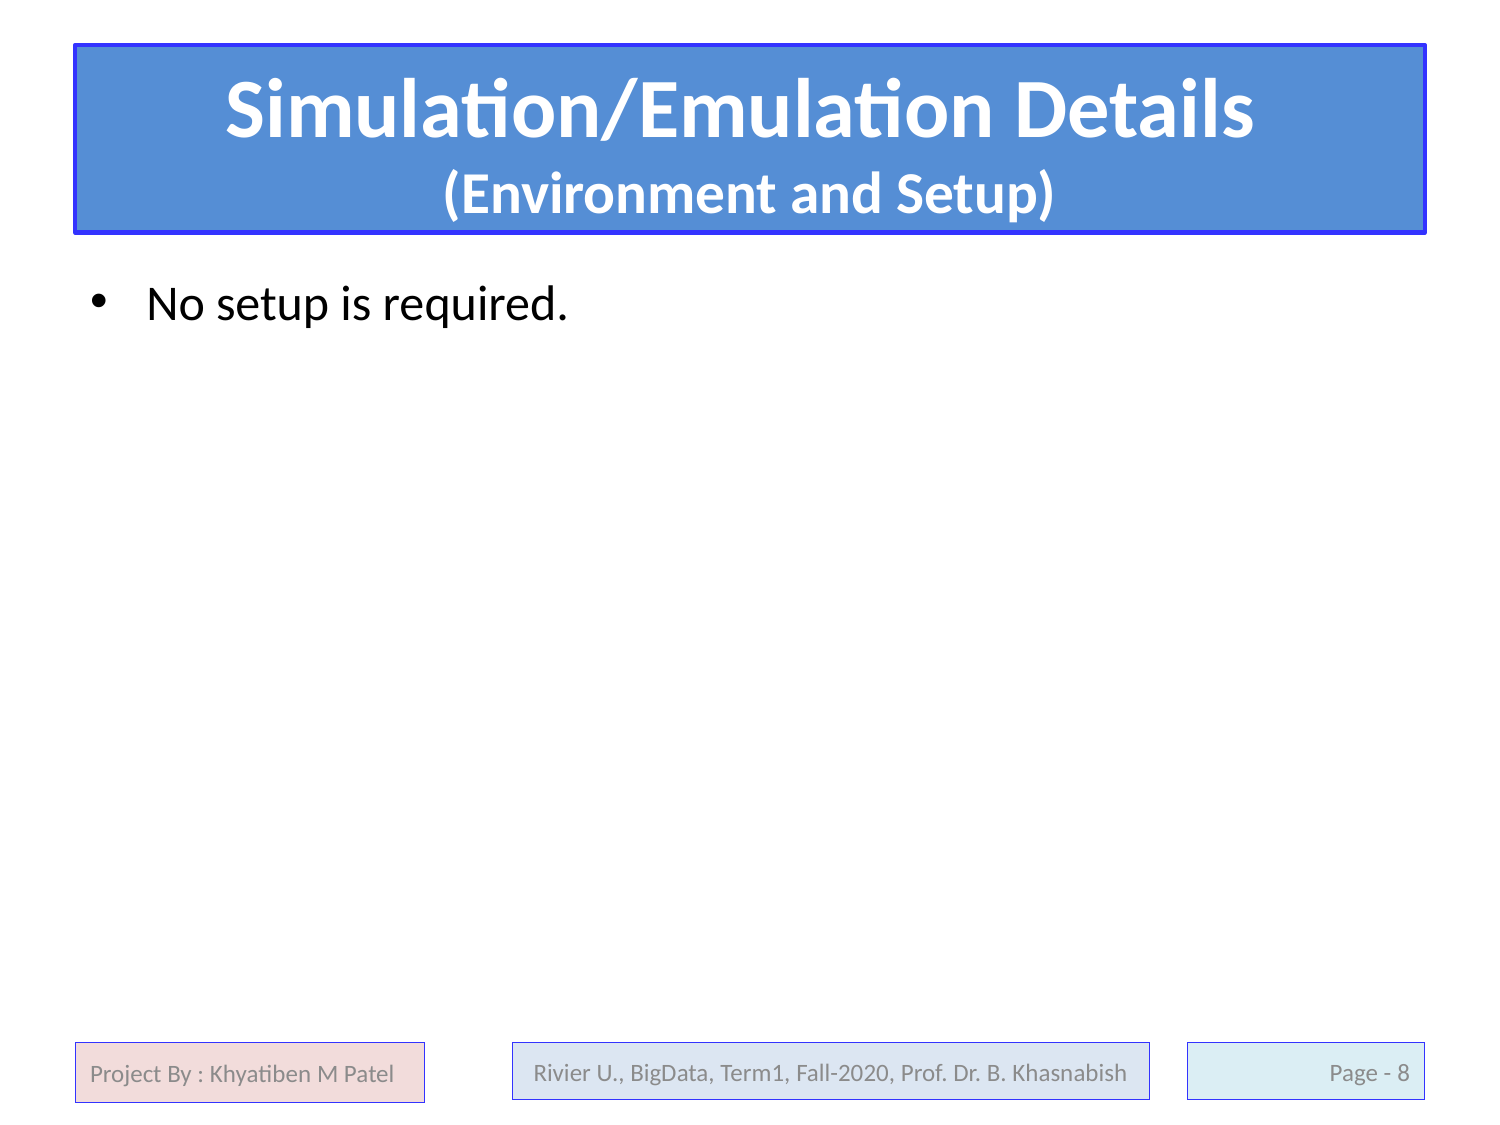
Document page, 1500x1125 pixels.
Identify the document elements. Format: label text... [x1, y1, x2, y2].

footer Rivier U., BigData, Term1, Fall-2020, Prof. Dr. B. Khasnabish [512, 1042, 1150, 1100]
slide_number 8 [1187, 1042, 1425, 1100]
title Simulation/Emulation Details (Environment and Setup) [73, 43, 1427, 235]
list No setup is required. [75, 262, 1425, 1005]
slide_number Project By : Khyatiben M Patel [75, 1042, 425, 1103]
